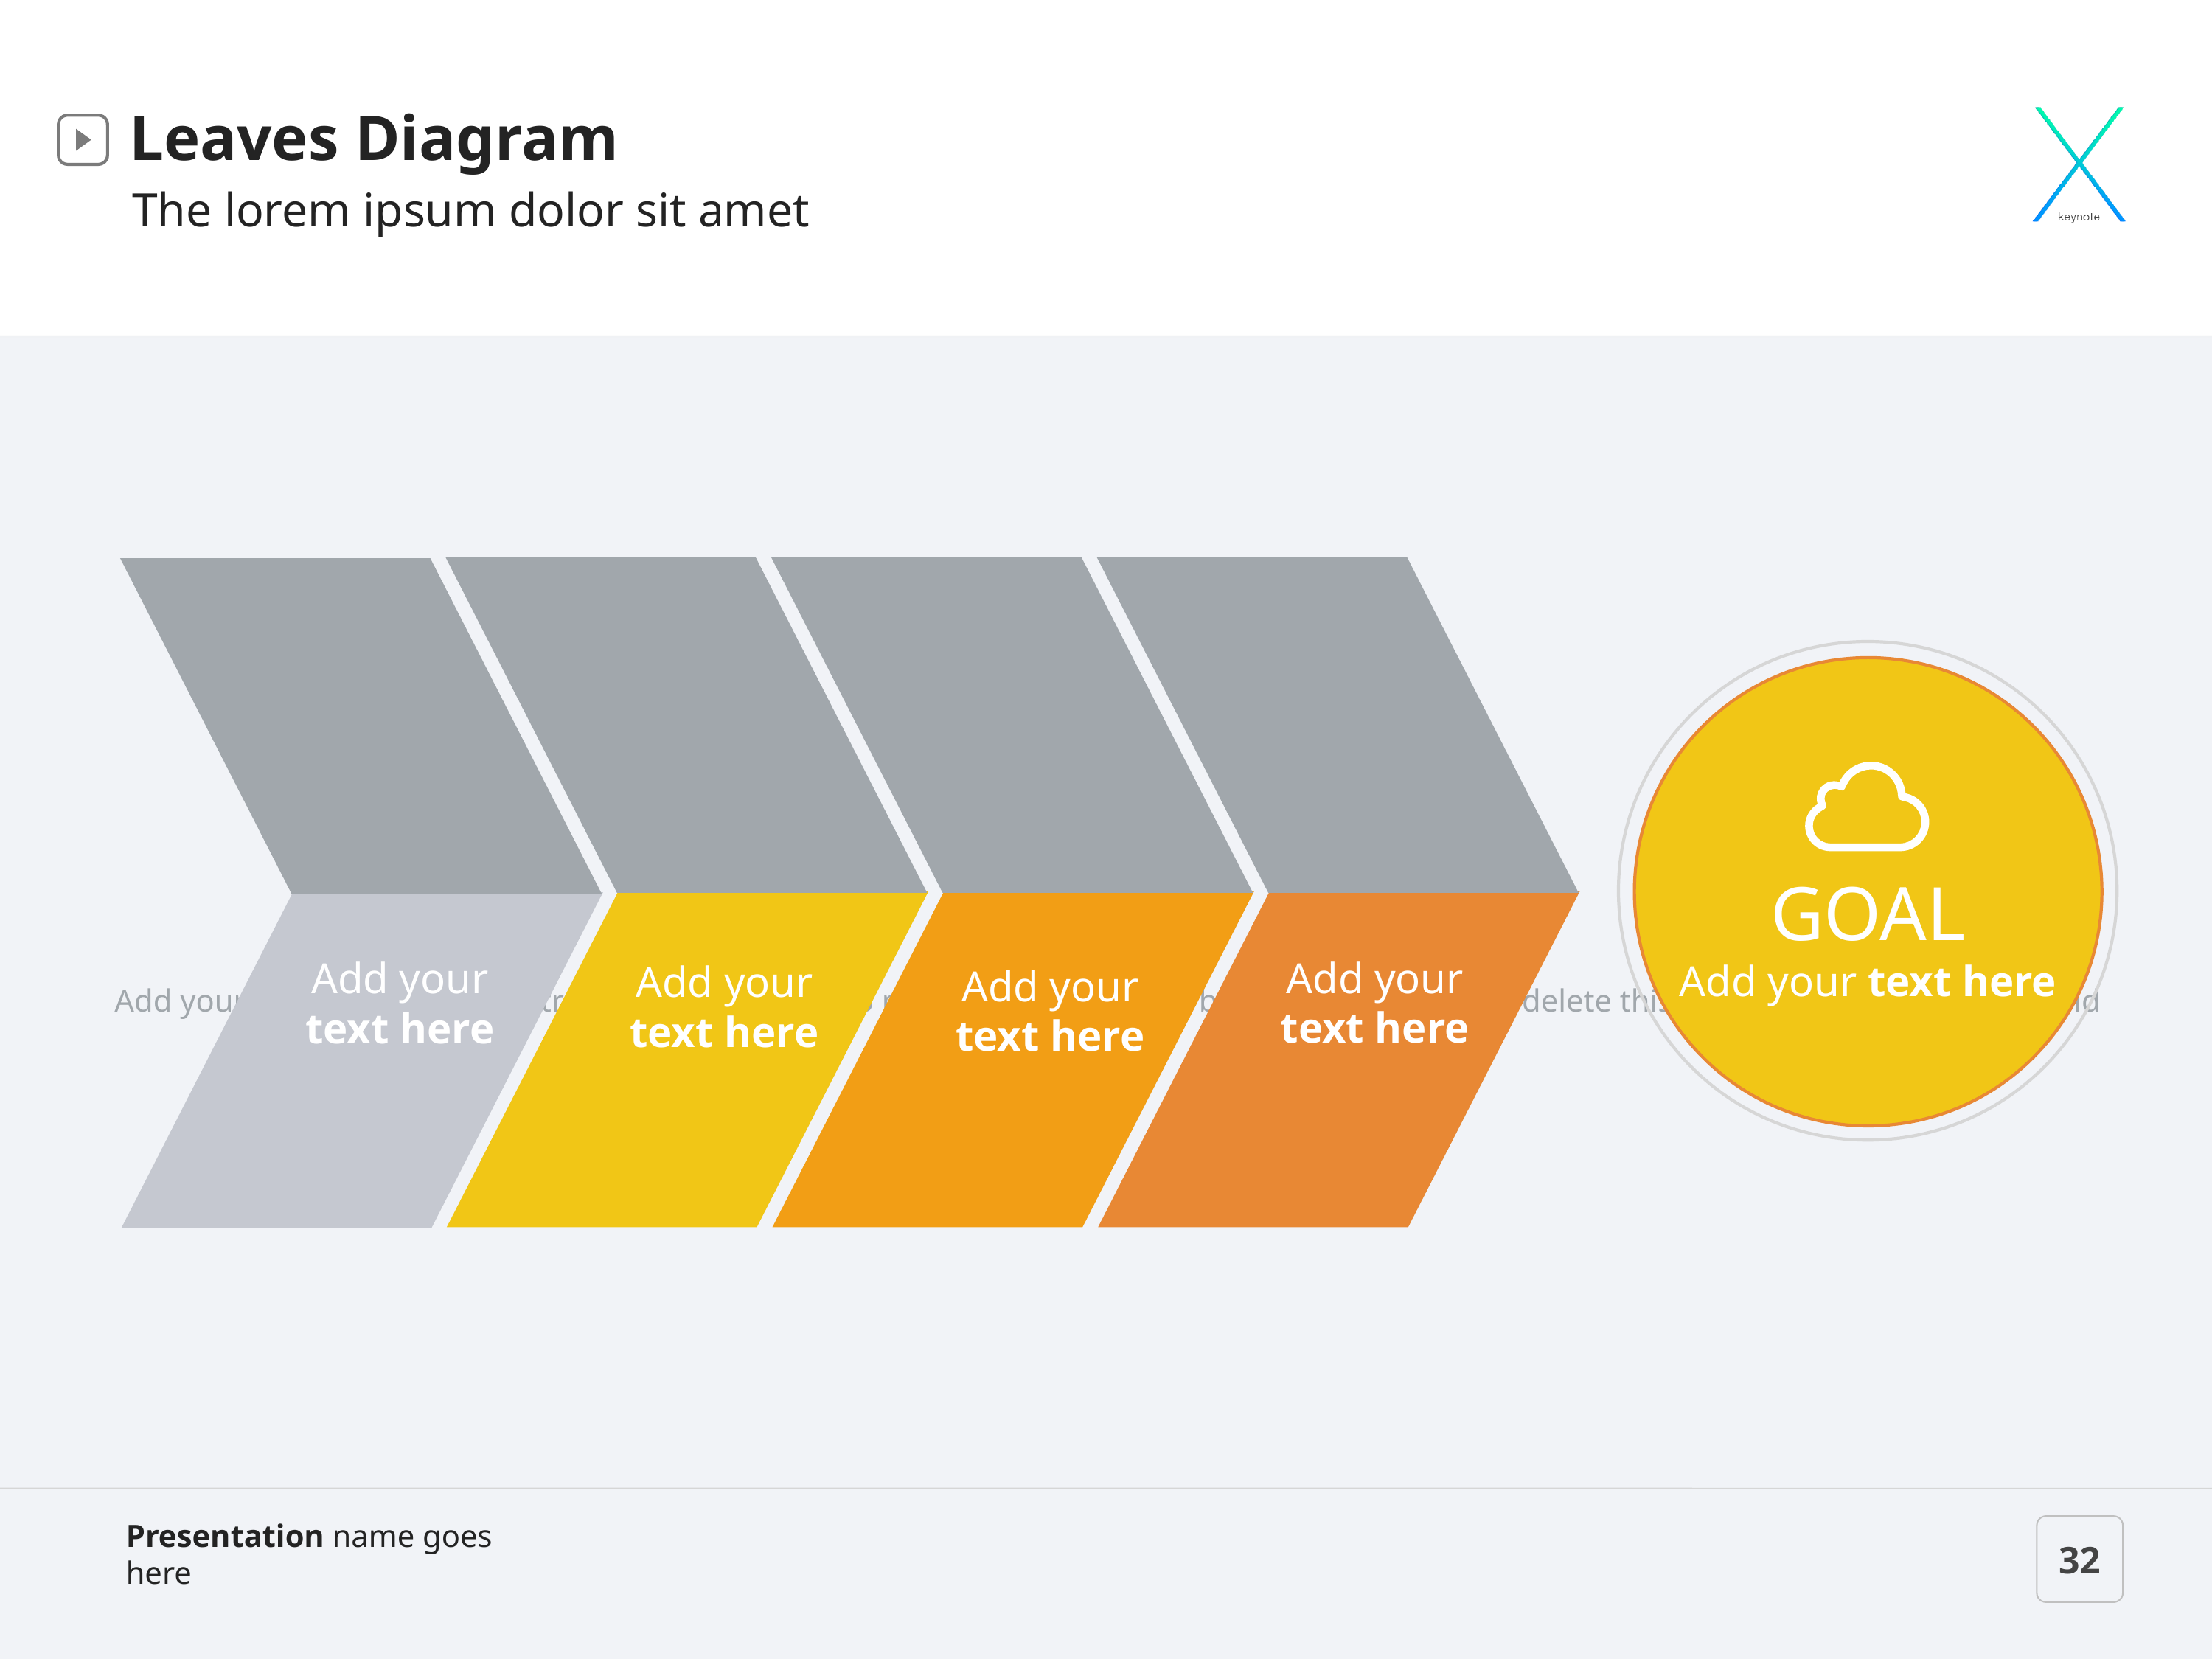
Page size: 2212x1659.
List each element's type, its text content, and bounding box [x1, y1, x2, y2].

text_box 32 [2051, 1527, 2108, 1591]
text_box Add your text here [924, 942, 1177, 1077]
text_box Add your text here [605, 944, 844, 1068]
text_box [771, 557, 1253, 893]
text_box [446, 891, 929, 1228]
text_box Add your text here [1259, 942, 1490, 1062]
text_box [1618, 641, 2118, 1141]
text_box [121, 894, 602, 1228]
text_box [119, 558, 602, 894]
text_box [1096, 557, 1579, 893]
text_box [772, 891, 1254, 1228]
text_box [445, 557, 928, 893]
text_box Add your text here [286, 944, 513, 1060]
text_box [122, 87, 1982, 246]
picture [2032, 107, 2126, 223]
text_box [1098, 891, 1580, 1228]
